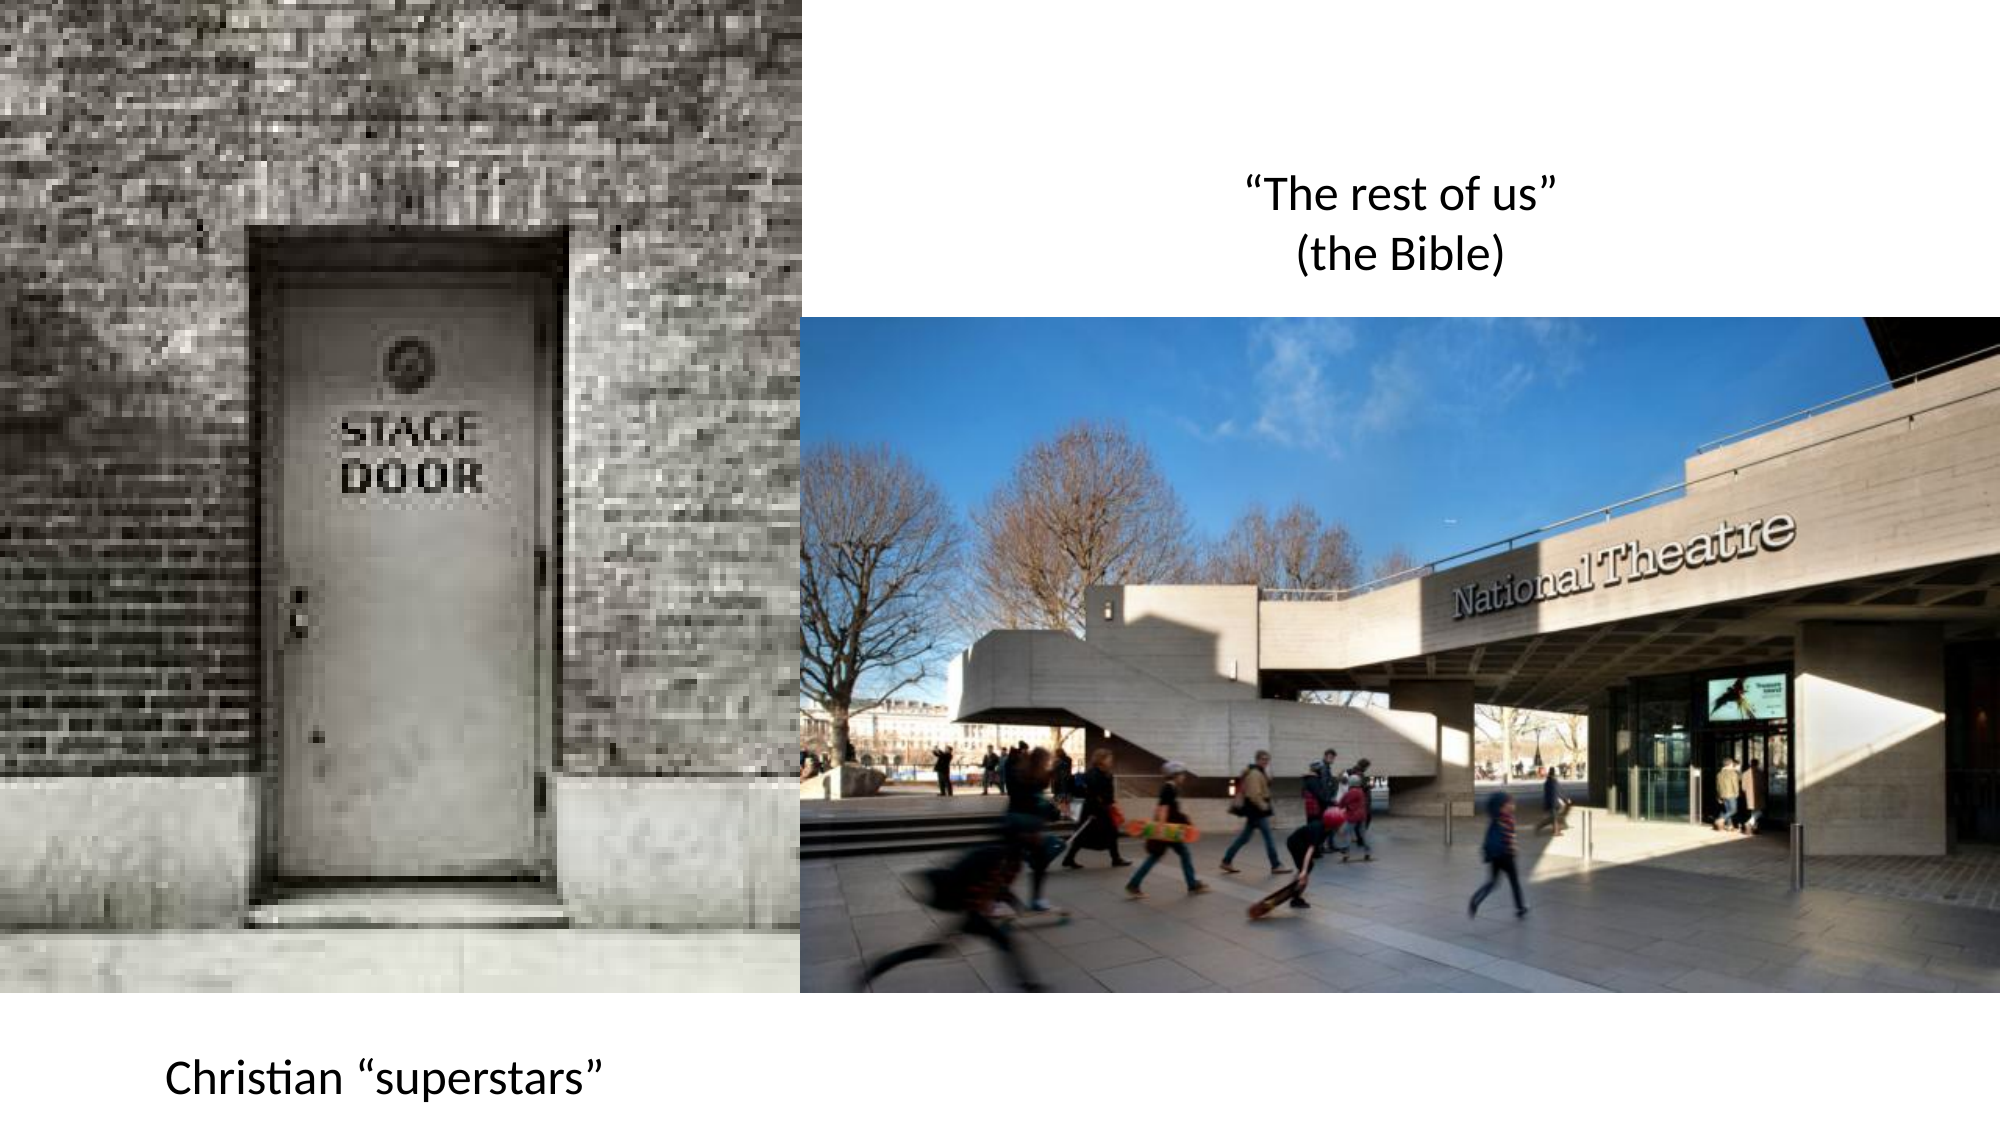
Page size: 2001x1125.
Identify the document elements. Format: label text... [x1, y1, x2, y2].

picture [0, 0, 2000, 993]
text_box Christian “superstars” [52, 1036, 717, 1112]
text_box “The rest of us” (the Bible) [1068, 152, 1733, 288]
